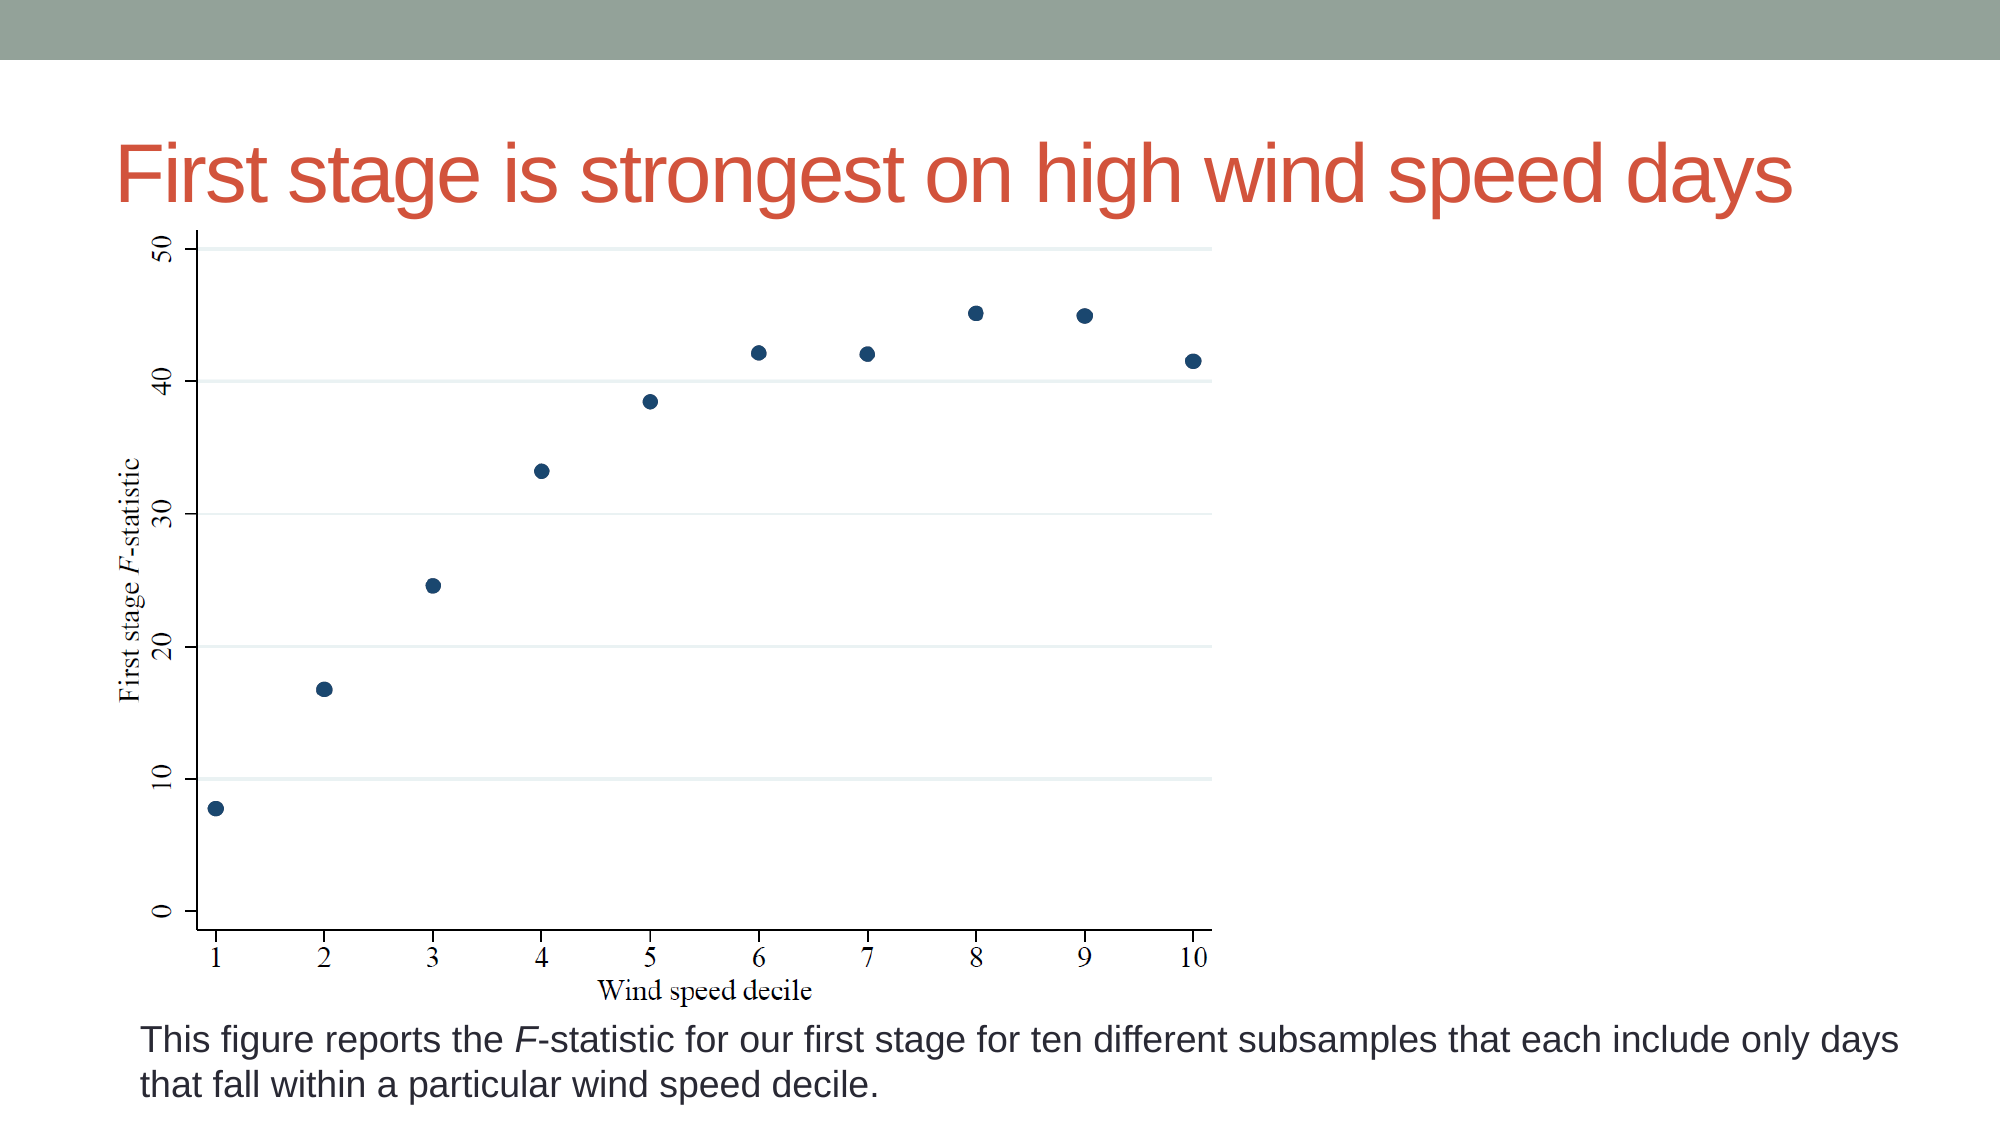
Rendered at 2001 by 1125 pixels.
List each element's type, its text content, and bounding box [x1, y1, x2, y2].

title First stage is strongest on high wind speed days [99, 87, 1900, 250]
text_box This figure reports the F-statistic for our first stage for ten different subsamples that each include only days that fall within a particular wind speed decile. [124, 1007, 1925, 1113]
picture [116, 222, 1227, 1010]
